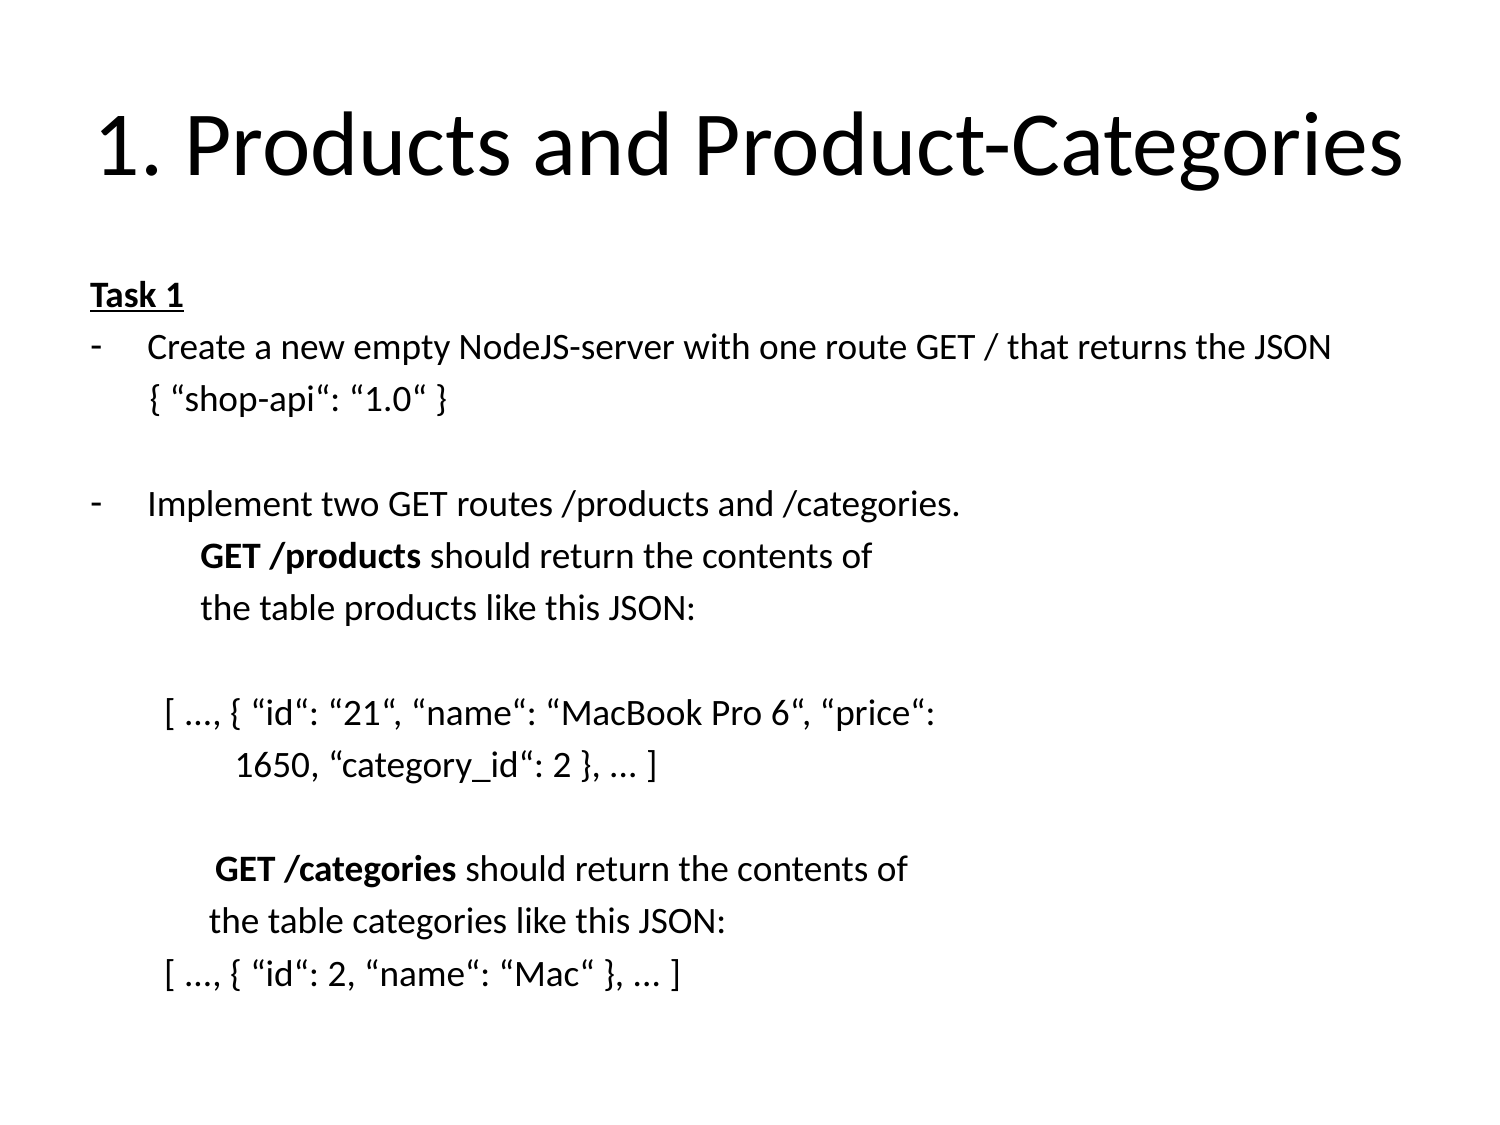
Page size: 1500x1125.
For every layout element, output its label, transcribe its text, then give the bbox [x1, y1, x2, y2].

title 1. Products and Product-Categories [75, 45, 1425, 233]
list Task 1 Create a new empty NodeJS-server with one route GET / that returns the JSON { “shop-api“: “1.0“ } Implement two GET routes /products and /categories. GET /products should return the contents of the table products like this JSON: [ ..., { “id“: “21“, “name“: “MacBook Pro 6“, “price“: 1650, “category_id“: 2 }, ... ] GET /categories should return the contents of the table categories like this JSON: [ ..., { “id“: 2, “name“: “Mac“ }, ... ] [75, 262, 1425, 1005]
